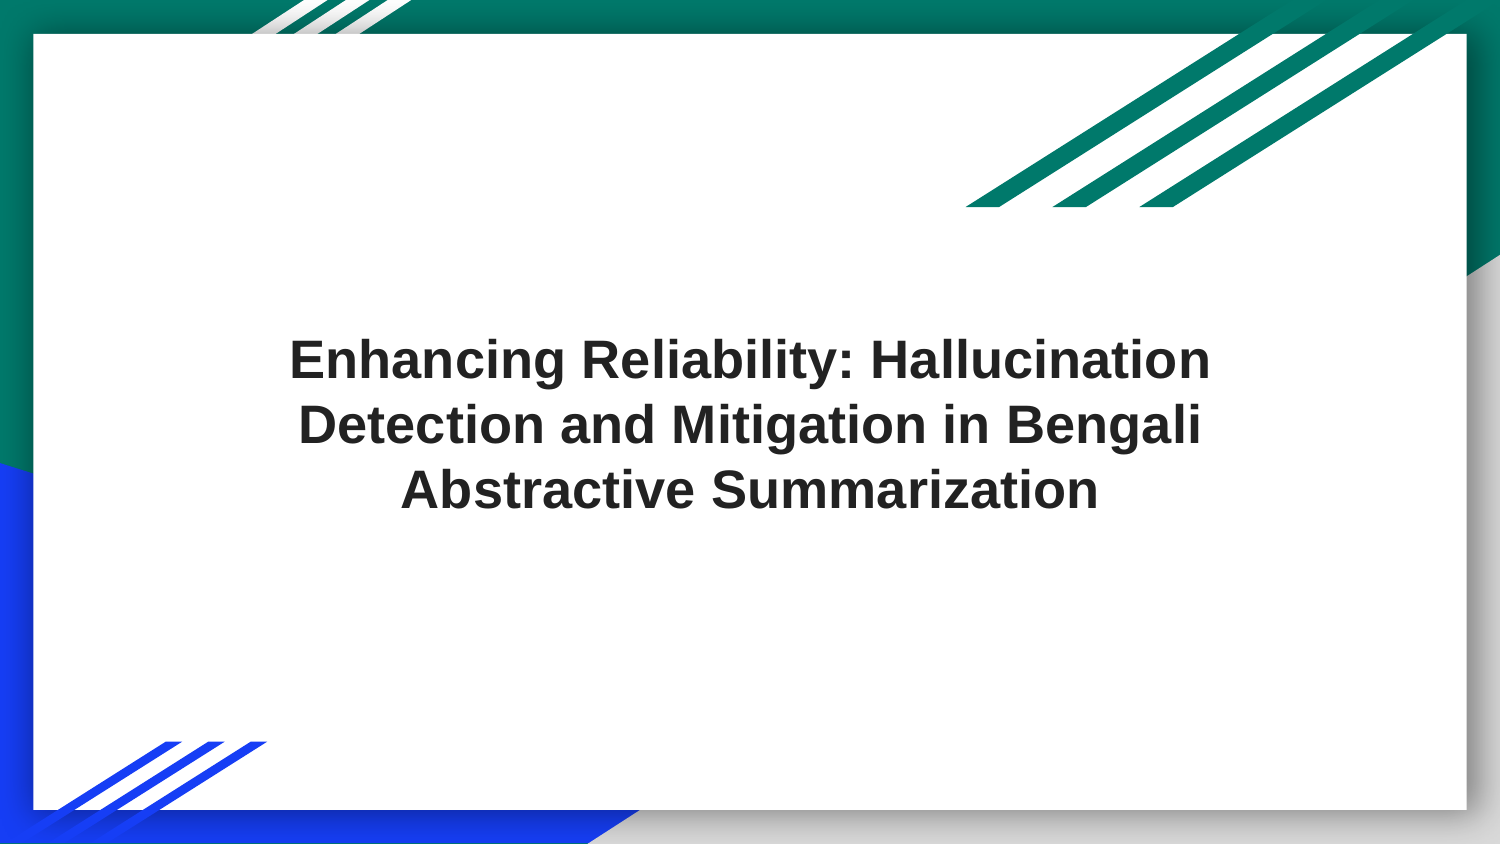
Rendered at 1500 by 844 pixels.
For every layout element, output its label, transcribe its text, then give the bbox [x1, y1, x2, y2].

title Enhancing Reliability: Hallucination Detection and Mitigation in Bengali Abstractive Summarization [228, 213, 1274, 630]
